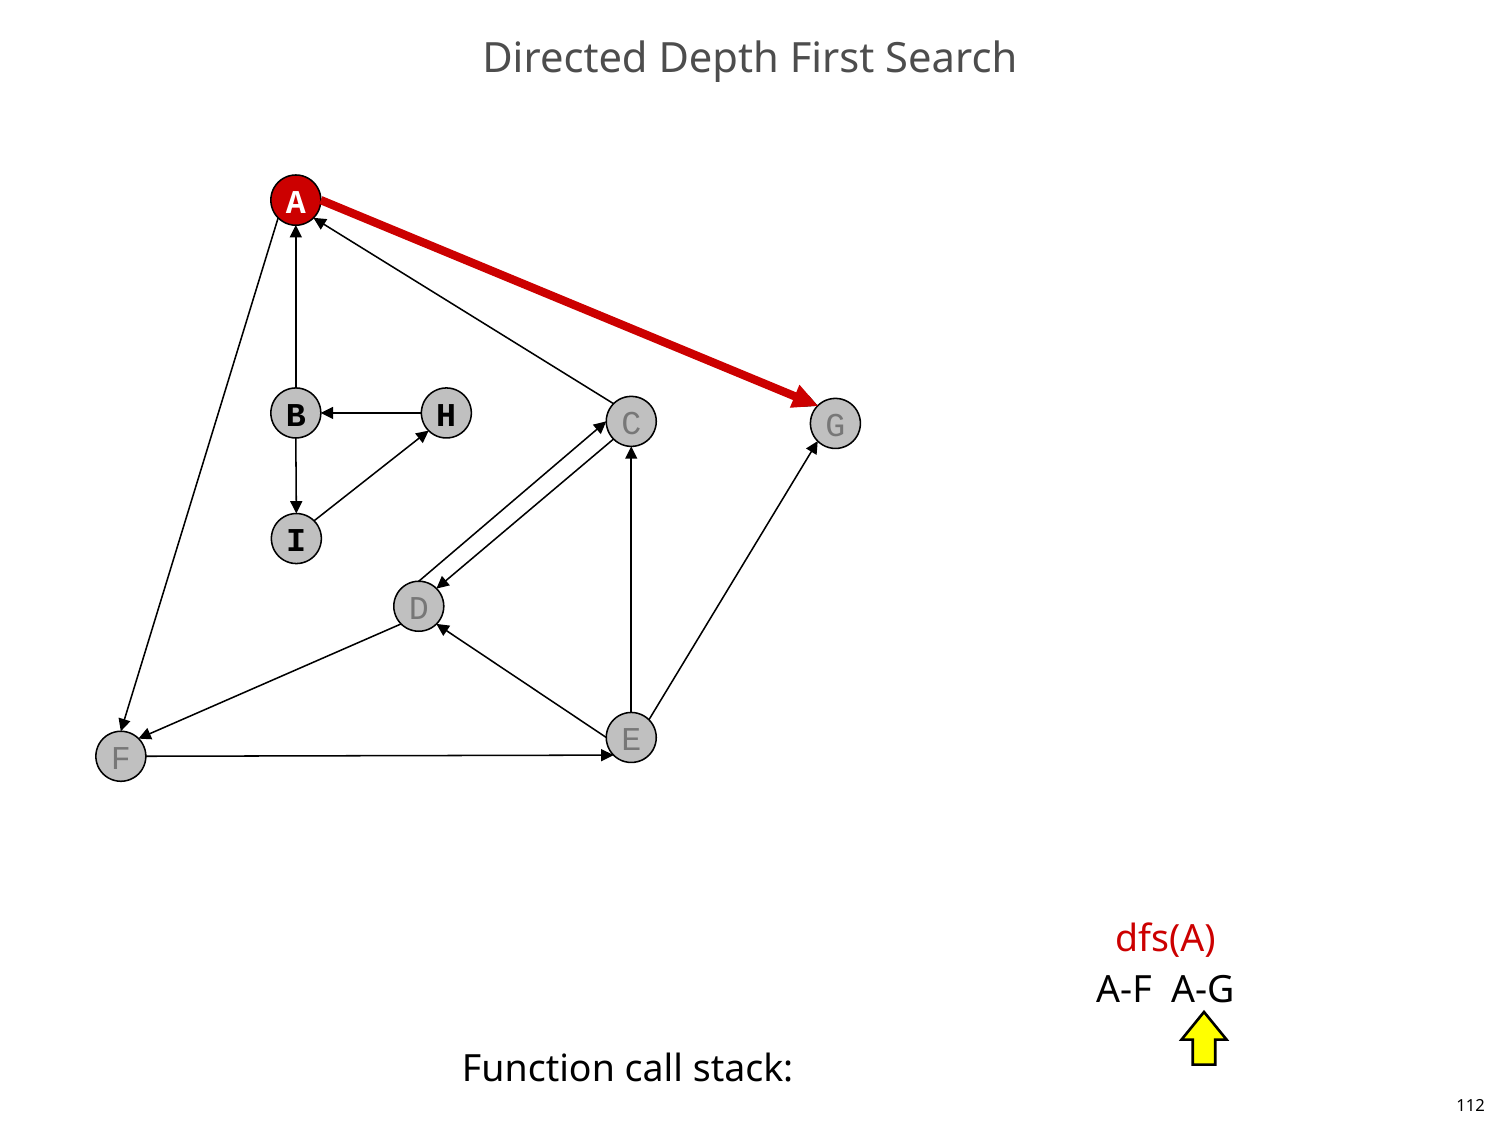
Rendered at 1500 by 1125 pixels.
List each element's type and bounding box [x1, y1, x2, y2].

title [0, 24, 1500, 100]
slide_number [1187, 1087, 1500, 1125]
text_box [903, 794, 1427, 1112]
text_box [95, 174, 861, 782]
text_box [438, 1036, 817, 1097]
